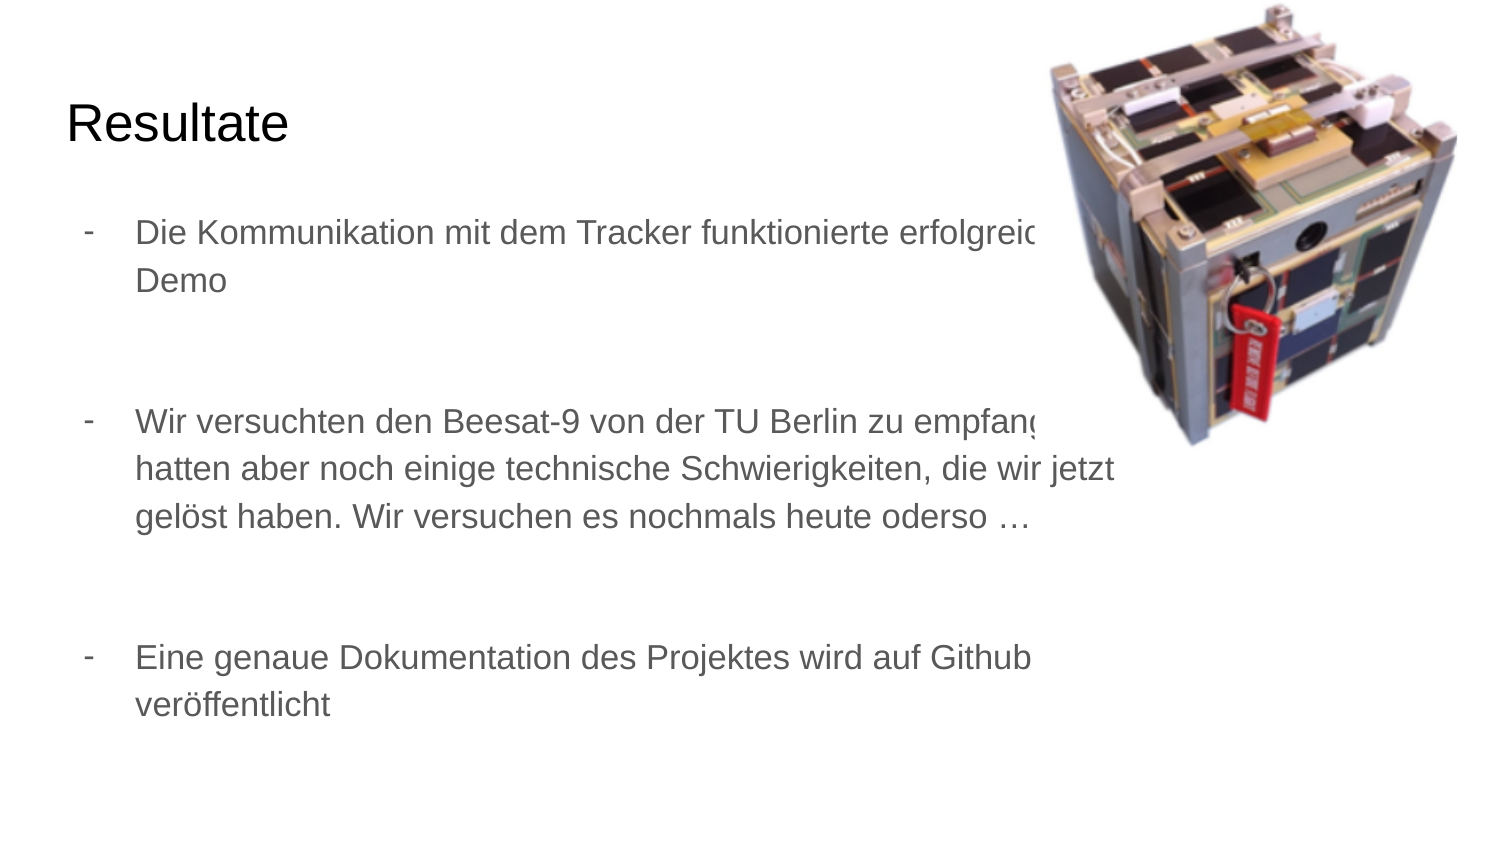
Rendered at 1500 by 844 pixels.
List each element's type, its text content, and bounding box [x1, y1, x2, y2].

picture [1034, 0, 1458, 450]
list Die Kommunikation mit dem Tracker funktionierte erfolgreich! → Demo Wir versuchten den Beesat-9 von der TU Berlin zu empfangen, hatten aber noch einige technische Schwierigkeiten, die wir jetzt gelöst haben. Wir versuchen es nochmals heute oderso … Eine genaue Dokumentation des Projektes wird auf Github veröffentlicht [51, 189, 1166, 750]
title Resultate [51, 72, 1029, 167]
